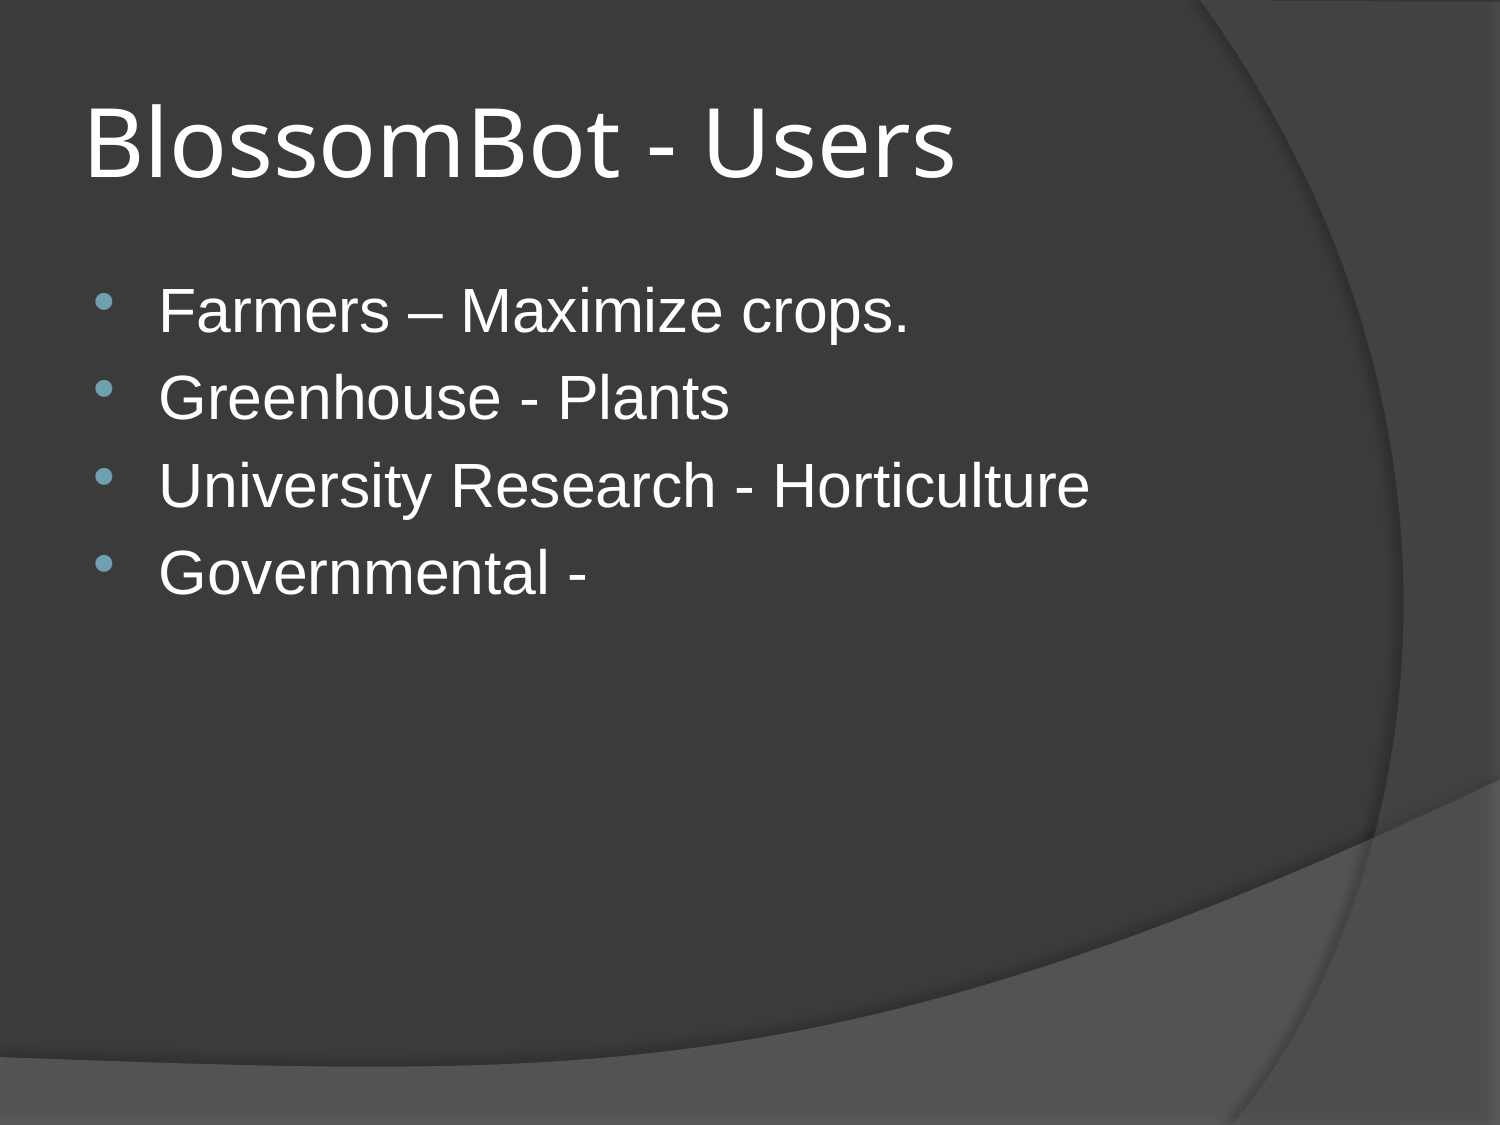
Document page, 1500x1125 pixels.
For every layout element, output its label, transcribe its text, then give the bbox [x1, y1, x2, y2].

list Farmers – Maximize crops. Greenhouse - Plants University Research - Horticulture Governmental - [75, 262, 1300, 1005]
title BlossomBot - Users [75, 45, 1300, 233]
